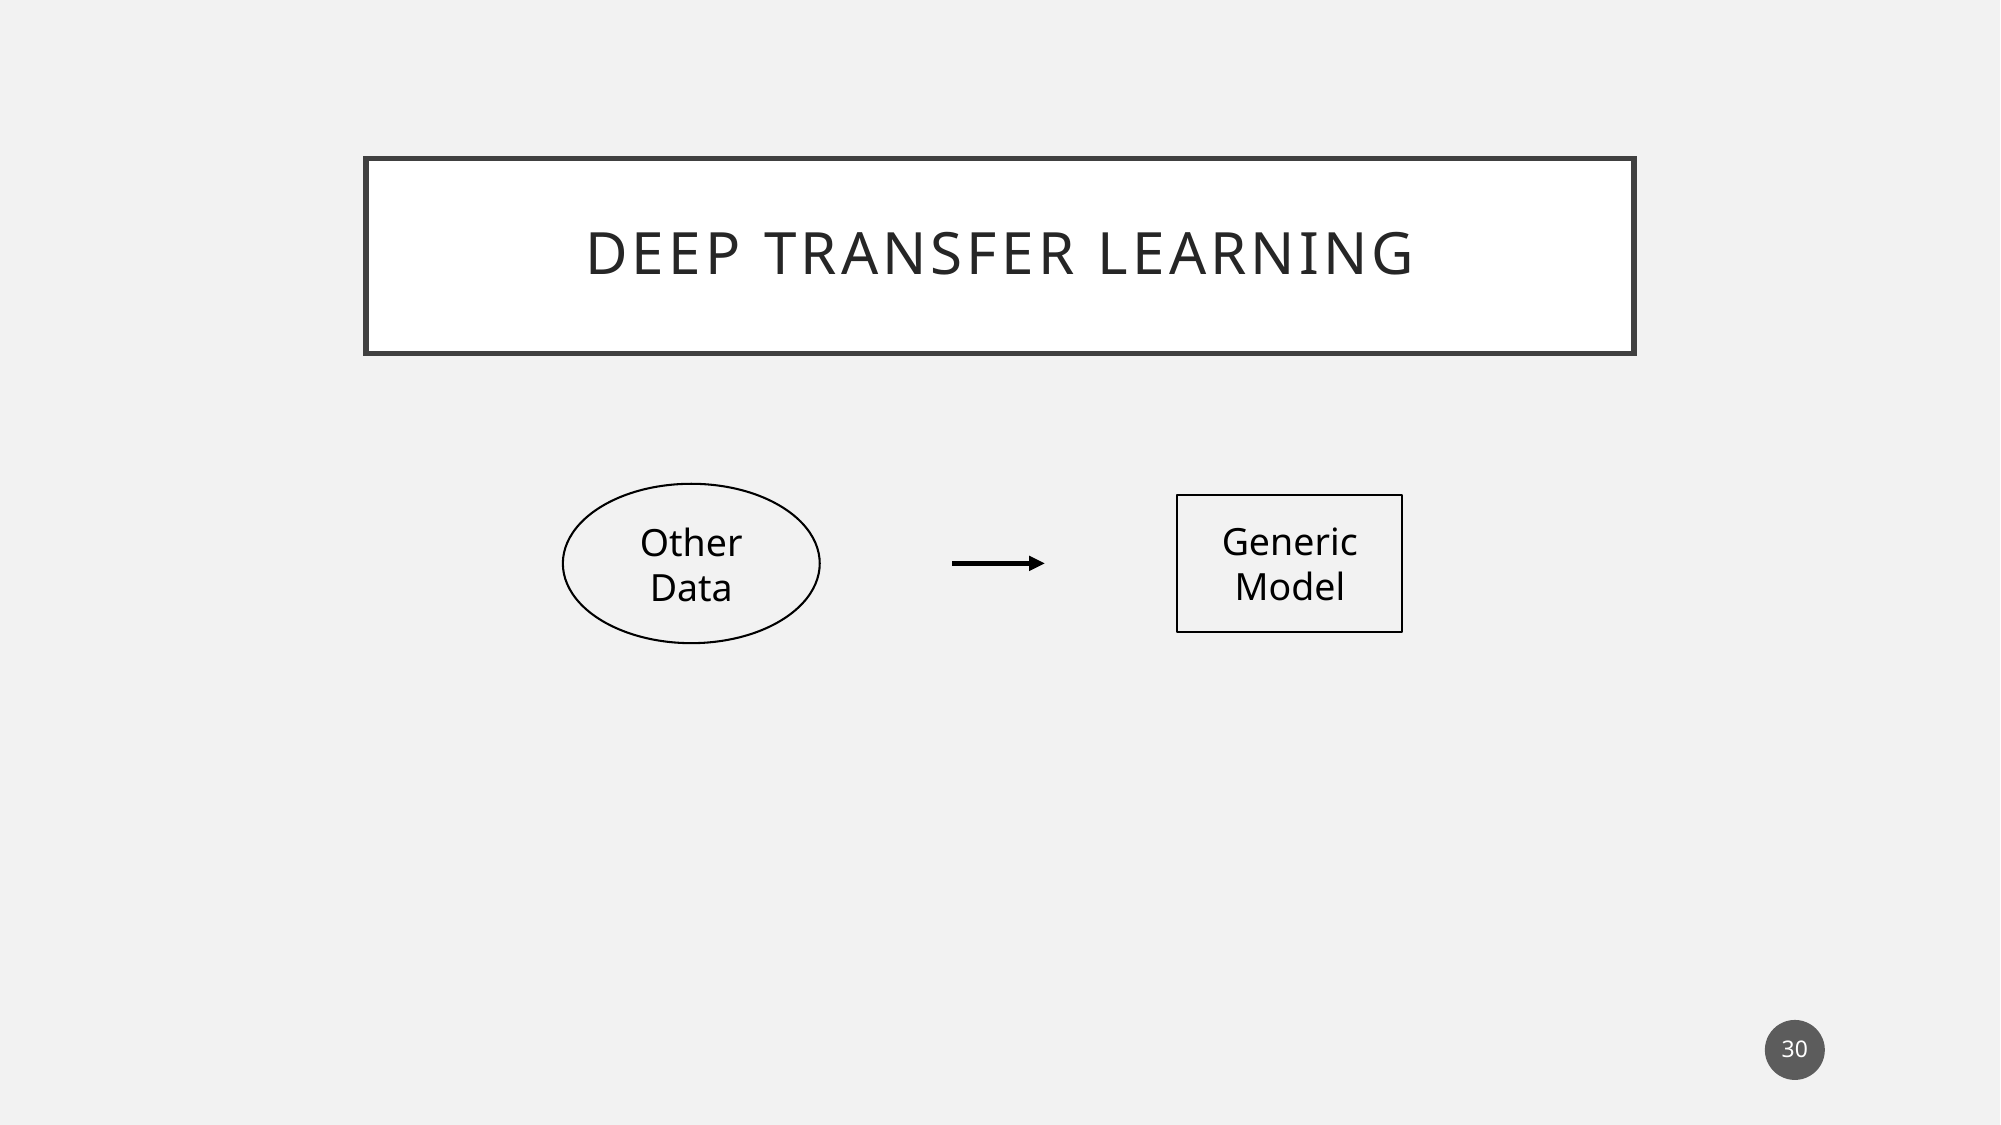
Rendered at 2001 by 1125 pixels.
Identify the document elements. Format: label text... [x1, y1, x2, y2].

text_box Other Data [561, 482, 821, 645]
slide_number 30 [1764, 1019, 1825, 1080]
text_box Generic Model [1176, 494, 1403, 633]
title Deep Transfer Learning [363, 156, 1637, 356]
